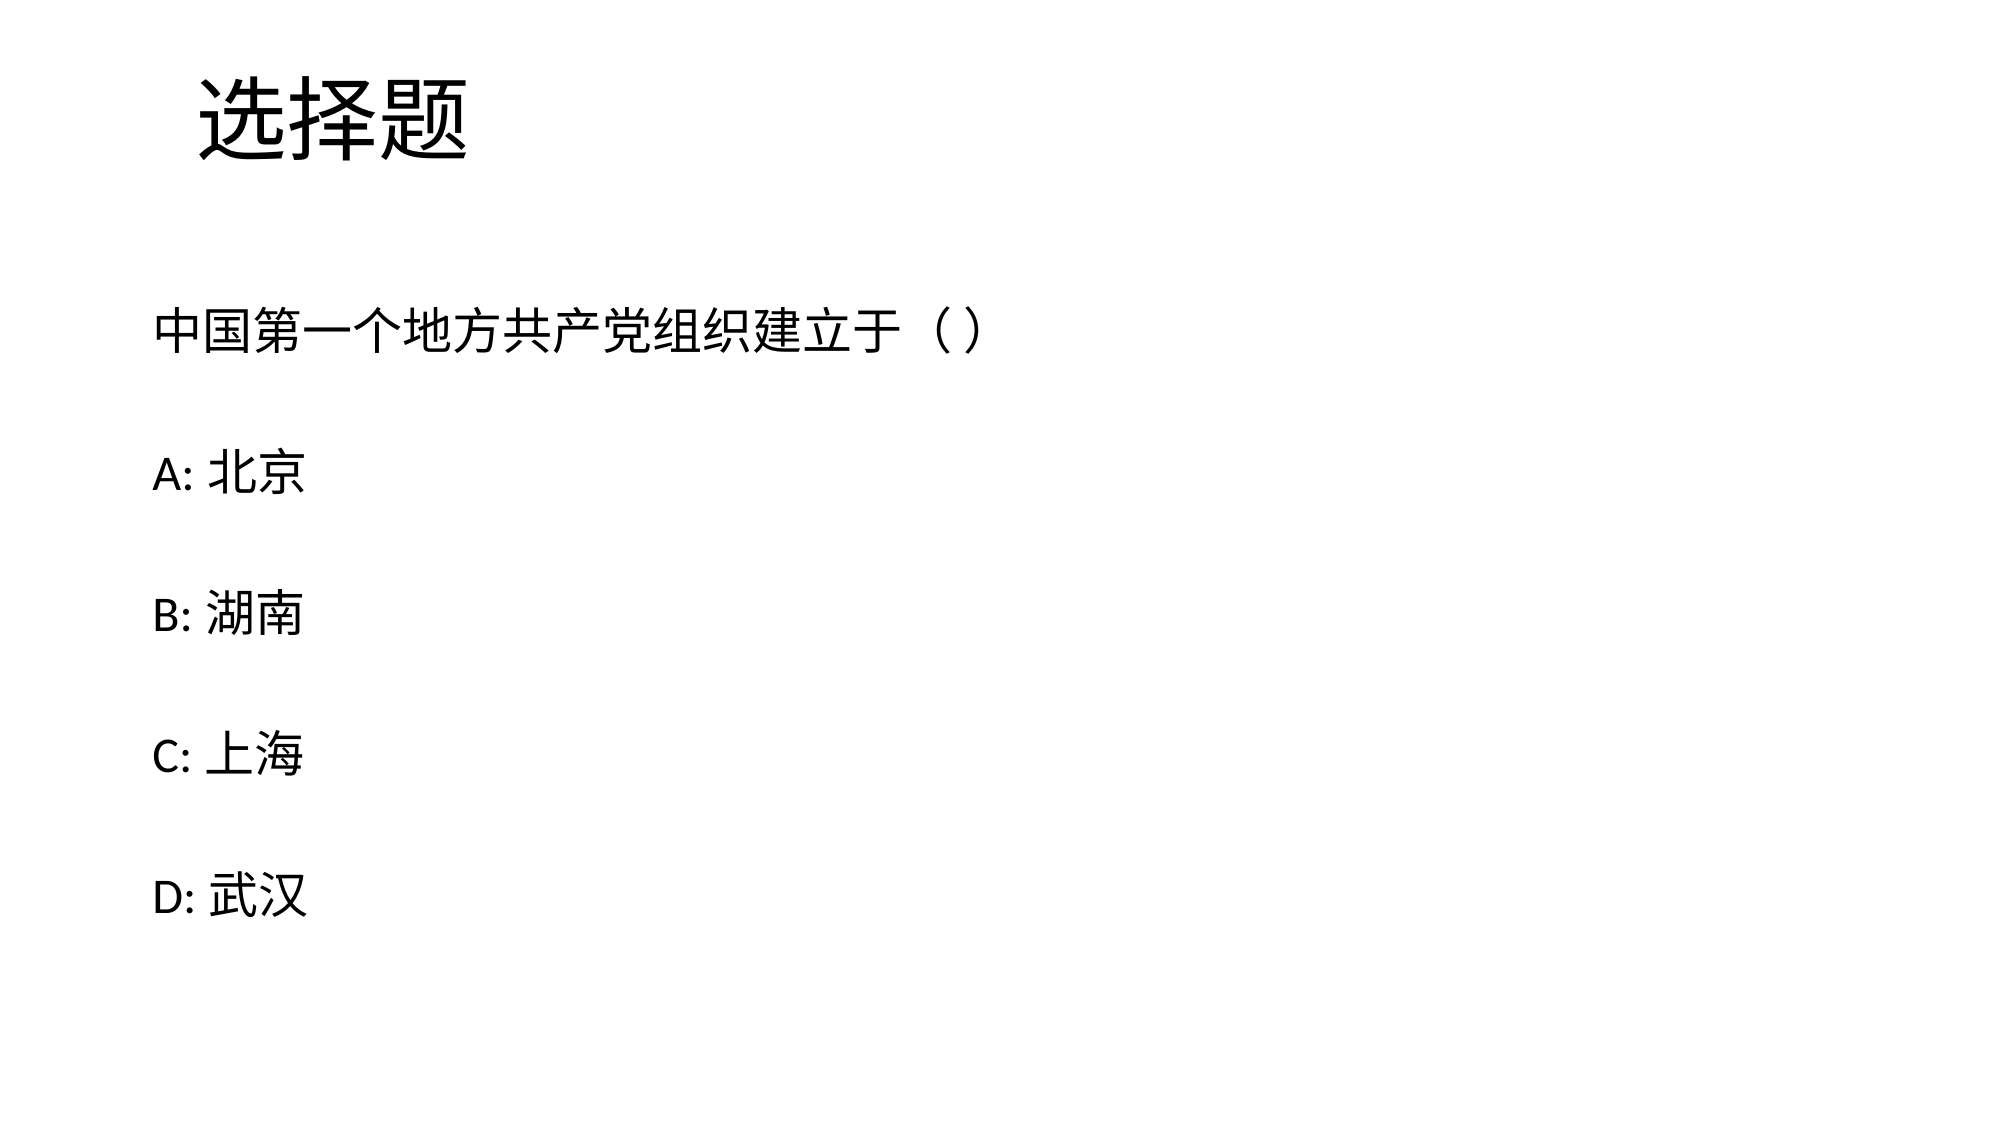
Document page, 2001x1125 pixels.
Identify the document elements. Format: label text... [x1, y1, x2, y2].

title 选择题 [137, 14, 1863, 232]
list 中国第一个地方共产党组织建立于（ ） A:北京 B:湖南 C:上海 D:武汉 [137, 232, 1863, 1079]
